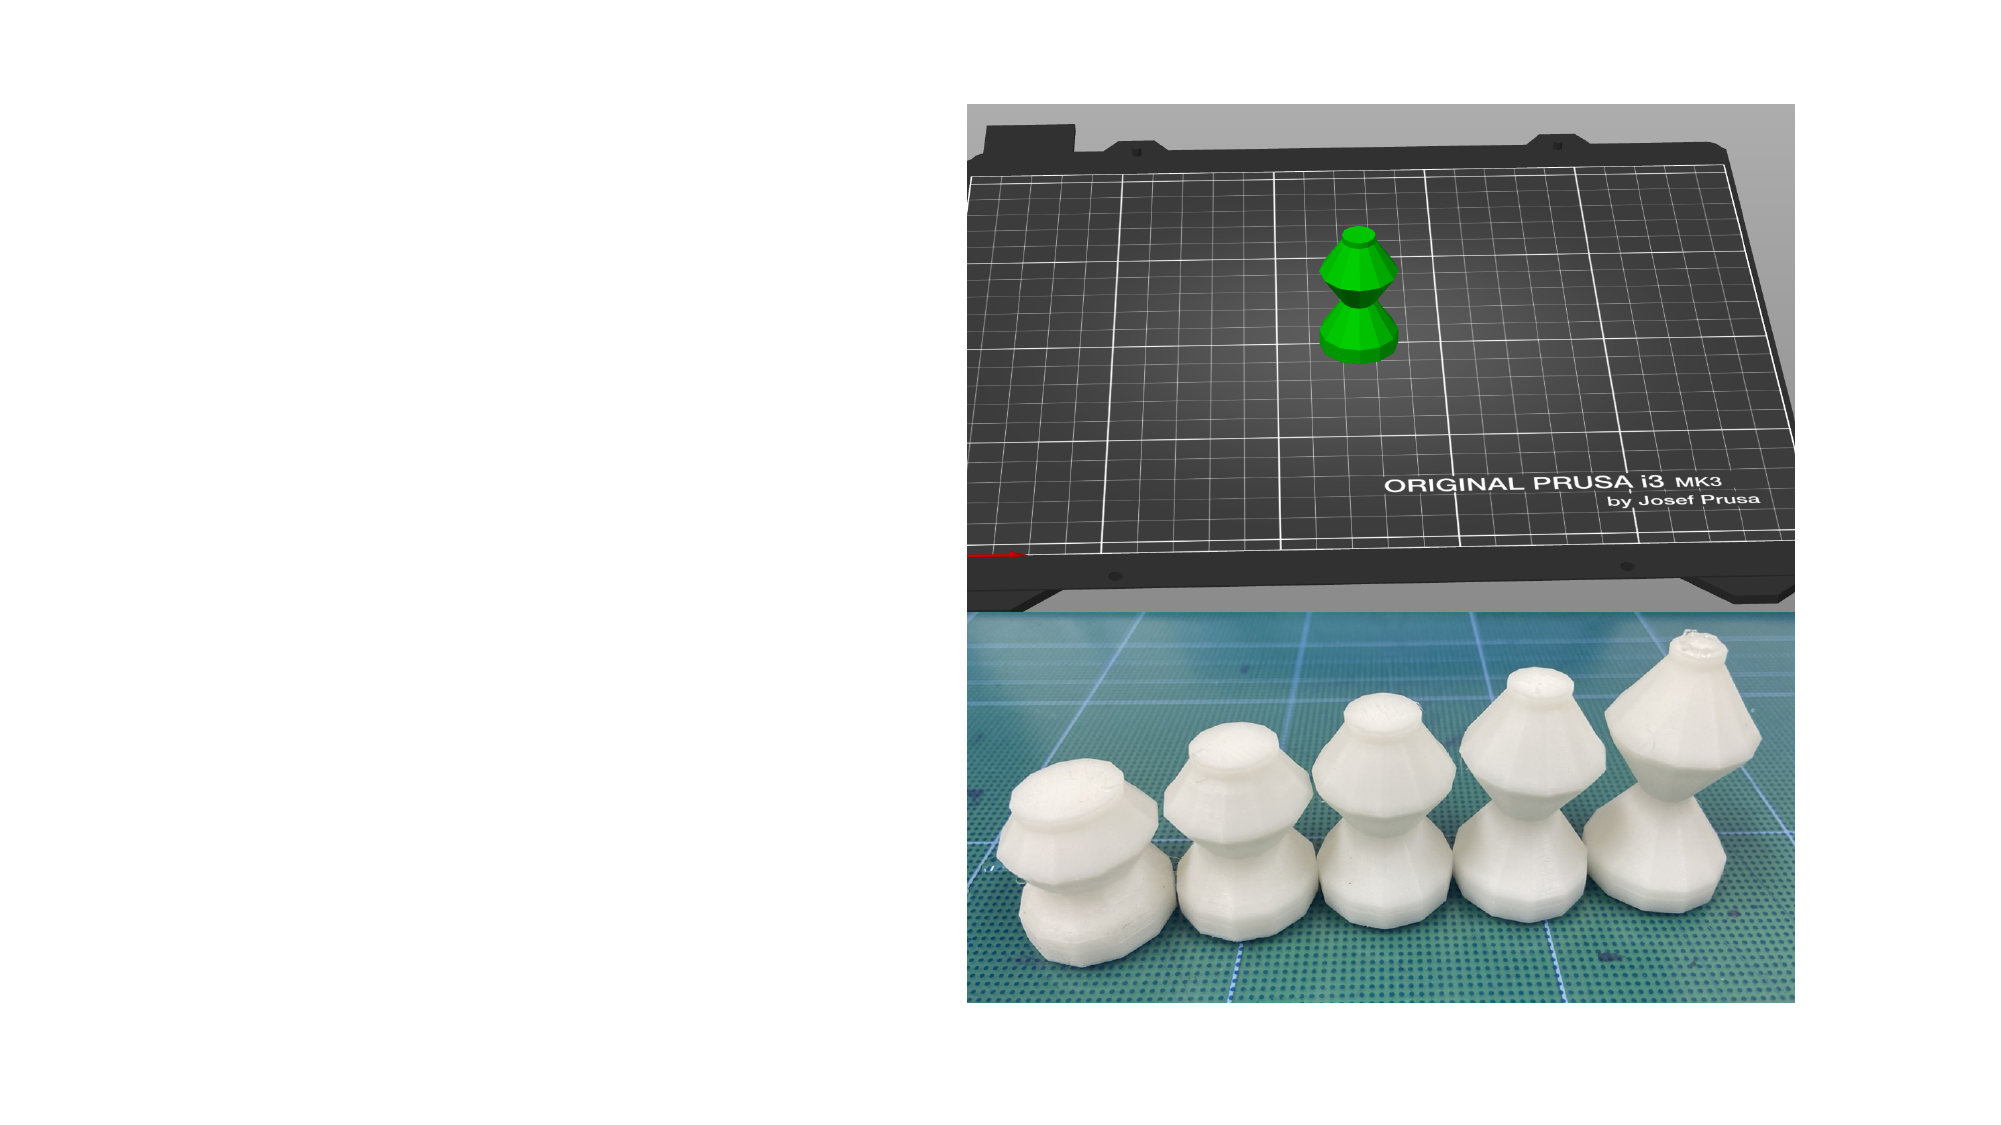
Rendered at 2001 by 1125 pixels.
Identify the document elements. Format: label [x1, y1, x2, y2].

text_box [178, 104, 1795, 1052]
